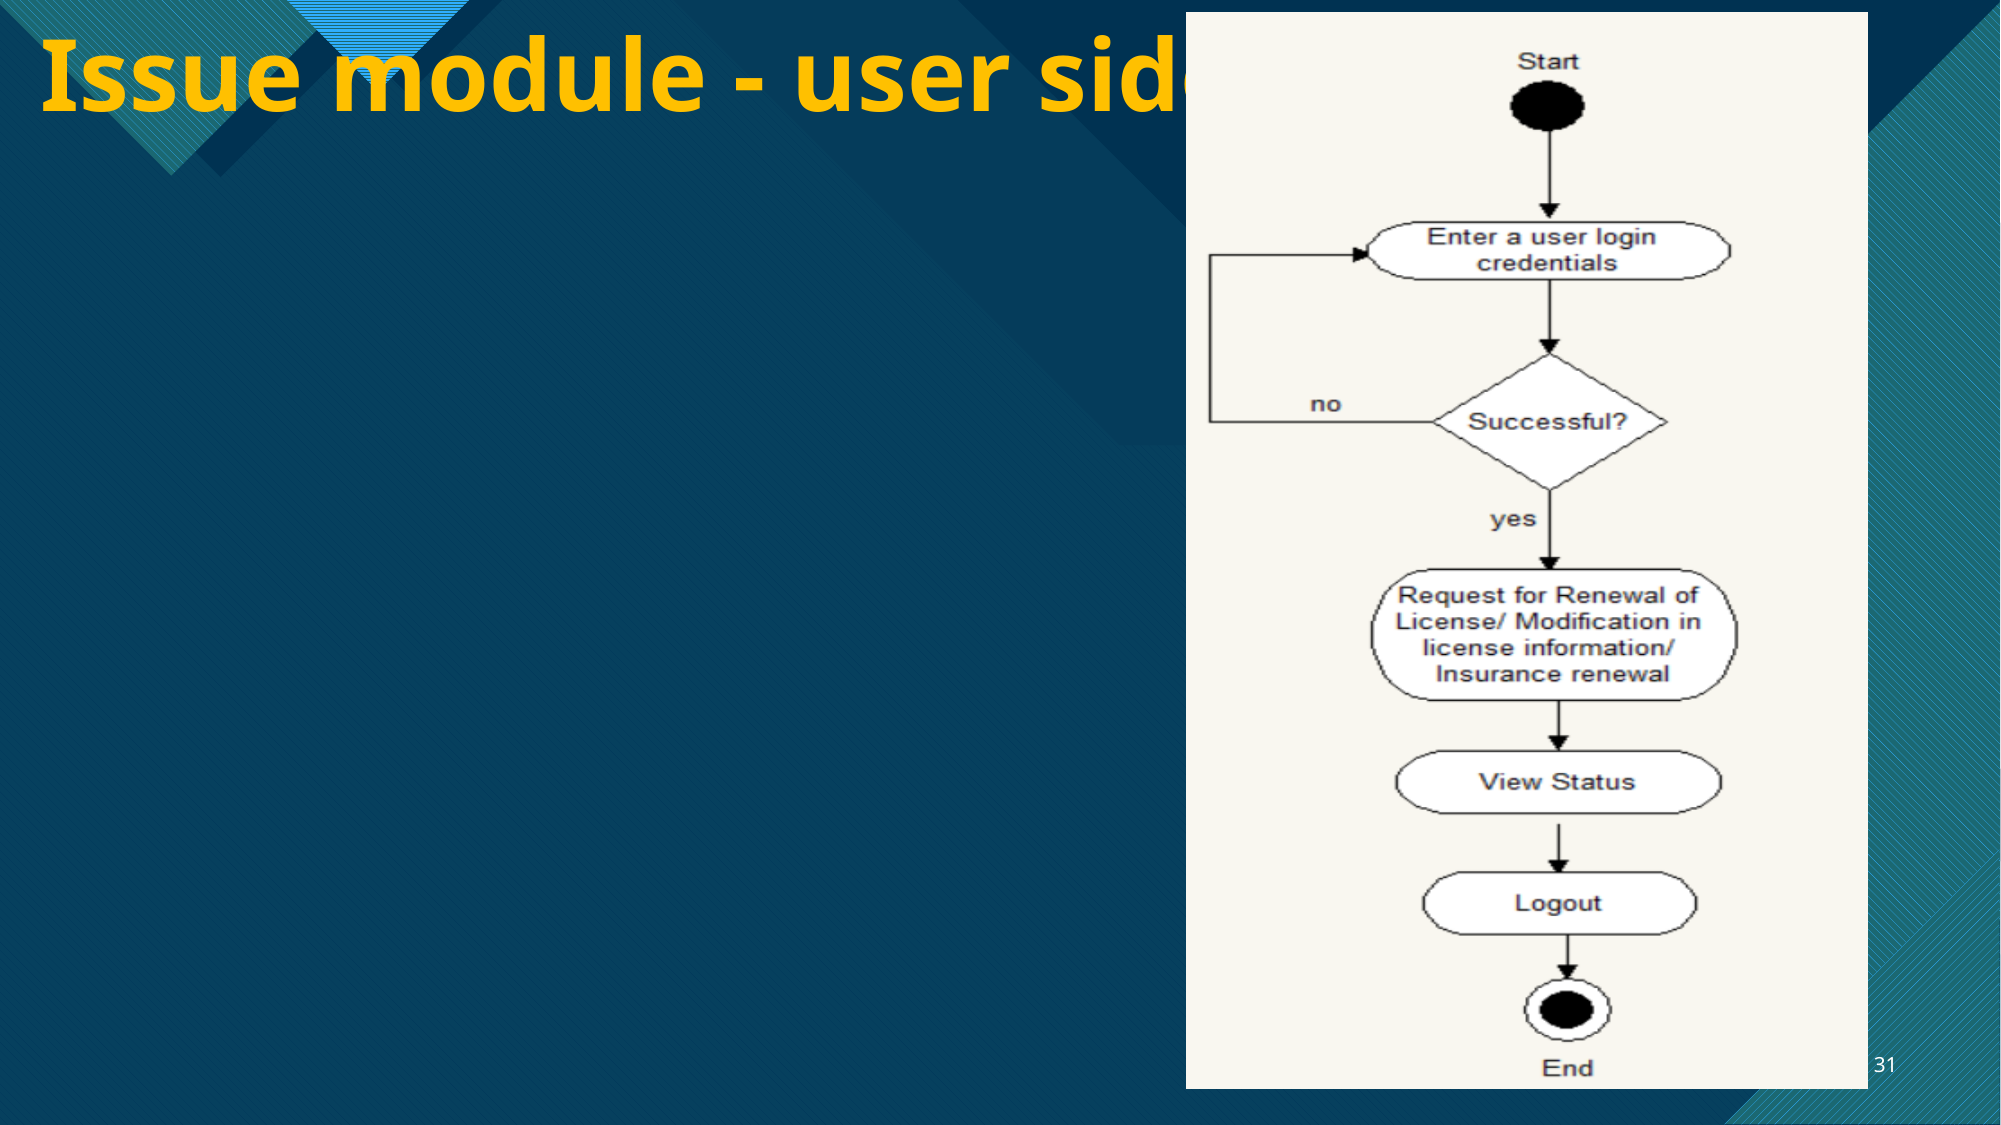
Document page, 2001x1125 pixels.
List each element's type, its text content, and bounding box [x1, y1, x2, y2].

title Issue module - user side [25, 0, 1302, 141]
slide_number 31 [1845, 1035, 1913, 1096]
picture [1186, 12, 1868, 1089]
title DIAGRAMS [1868, 720, 2001, 982]
